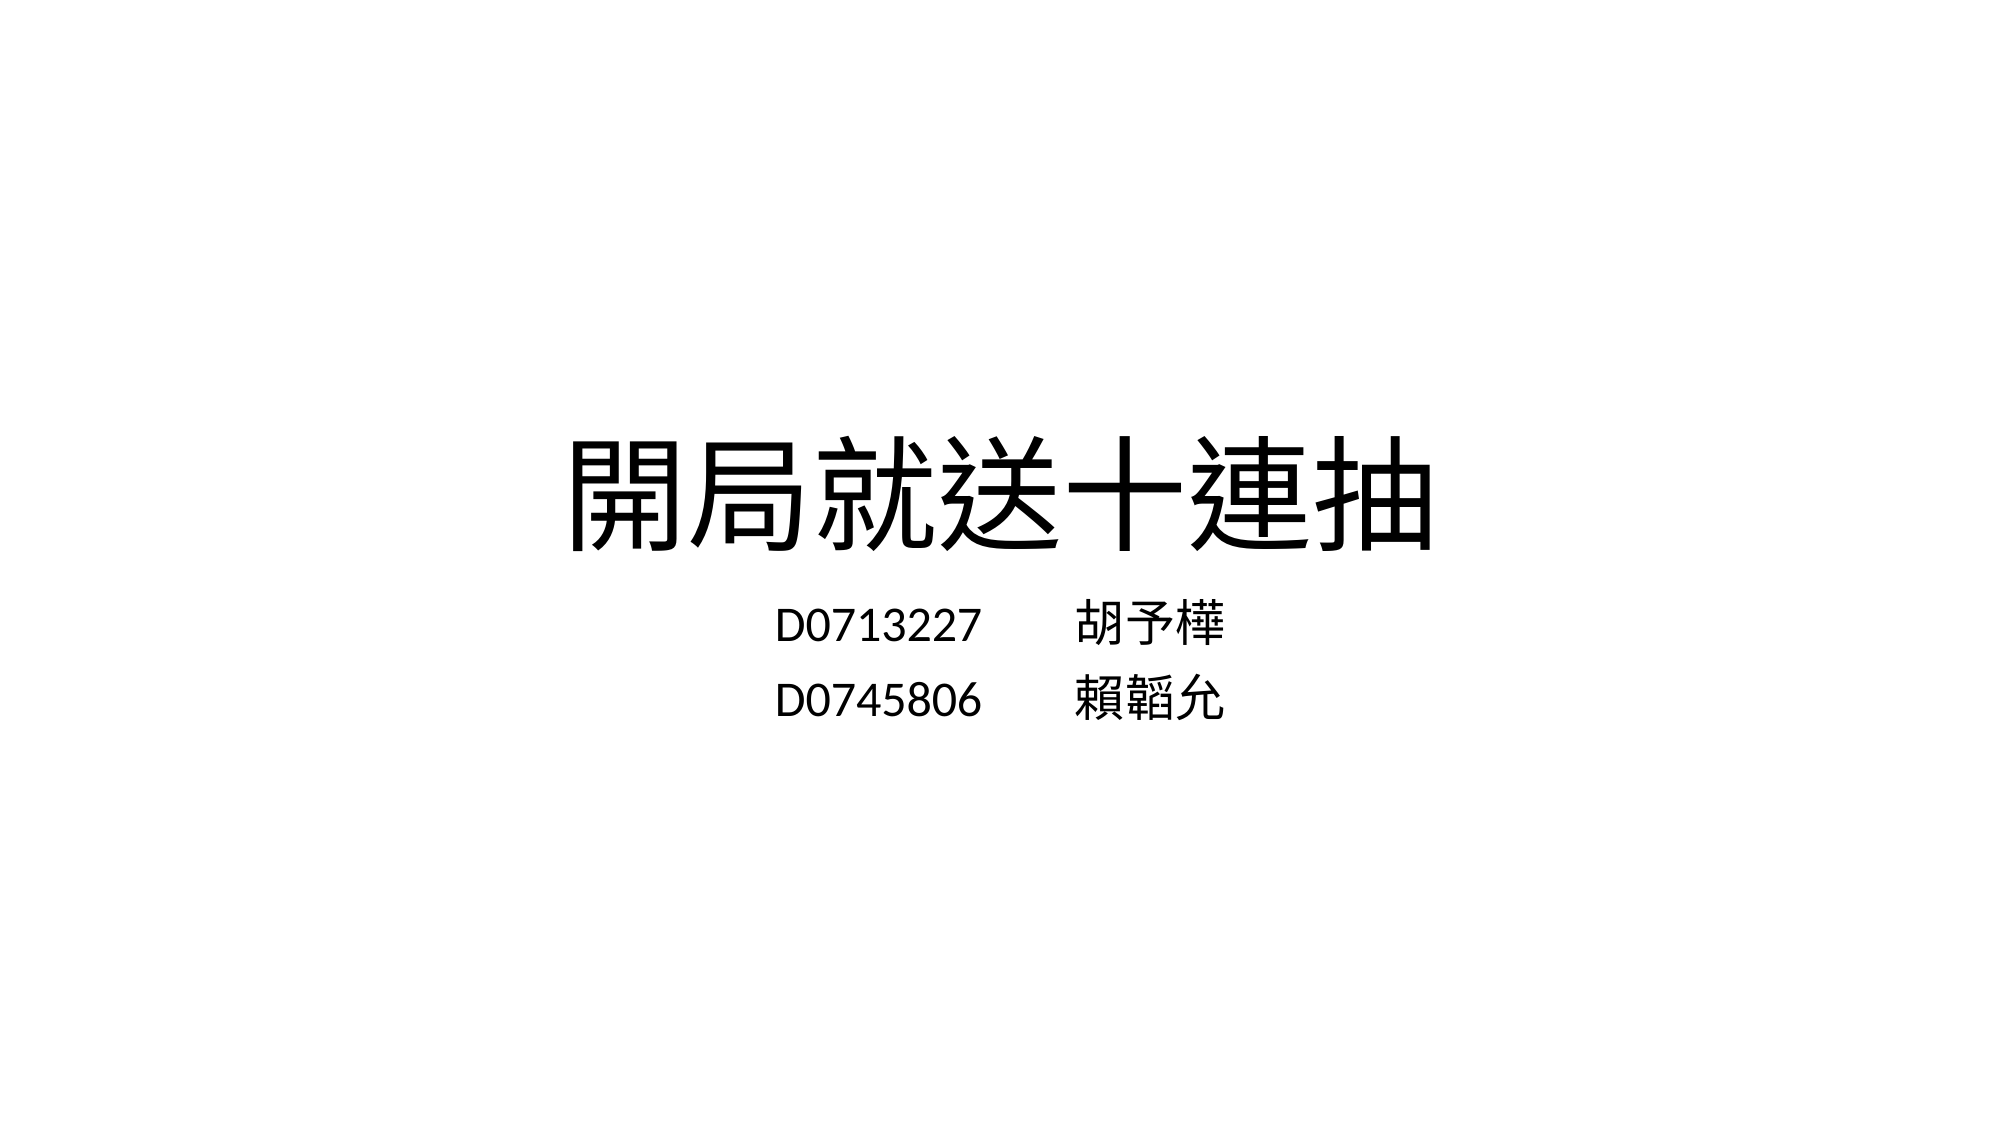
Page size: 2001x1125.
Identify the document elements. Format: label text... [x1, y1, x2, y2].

title 開局就送十連抽 [249, 184, 1750, 576]
subtitle D0713227 胡予樺 D0745806 賴韜允 [249, 590, 1750, 863]
